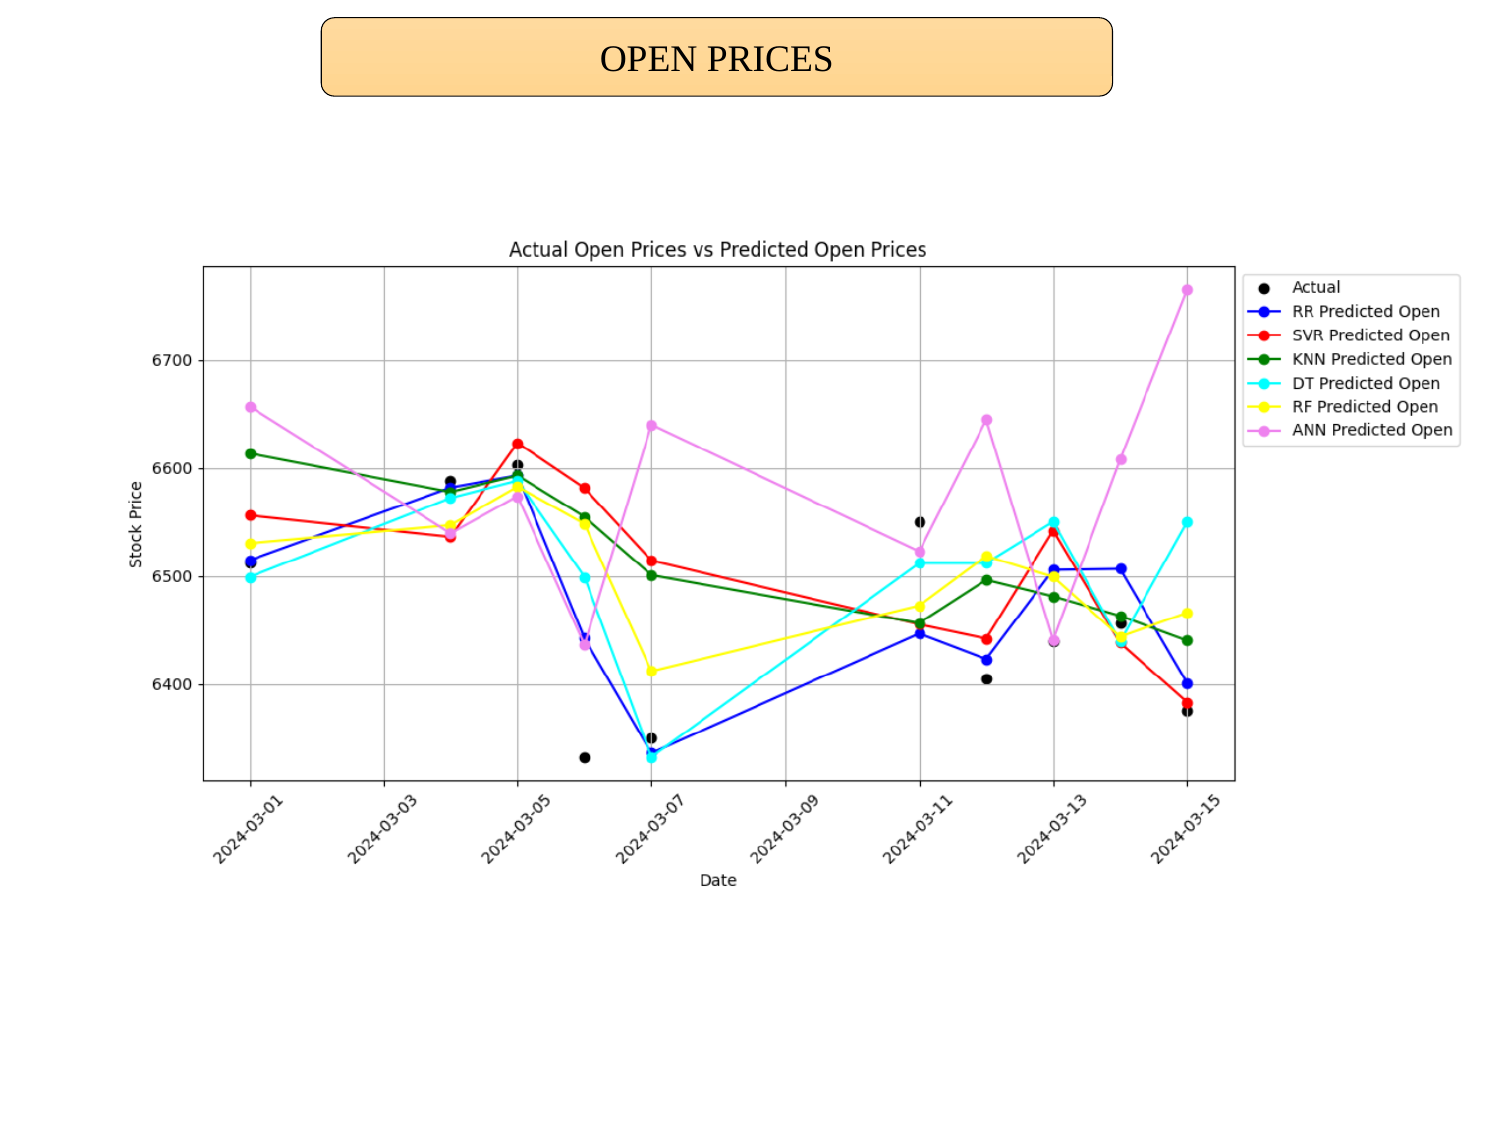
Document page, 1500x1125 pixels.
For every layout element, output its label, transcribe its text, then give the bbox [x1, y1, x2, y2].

text_box OPEN PRICES [320, 17, 1114, 97]
picture [92, 221, 1478, 903]
